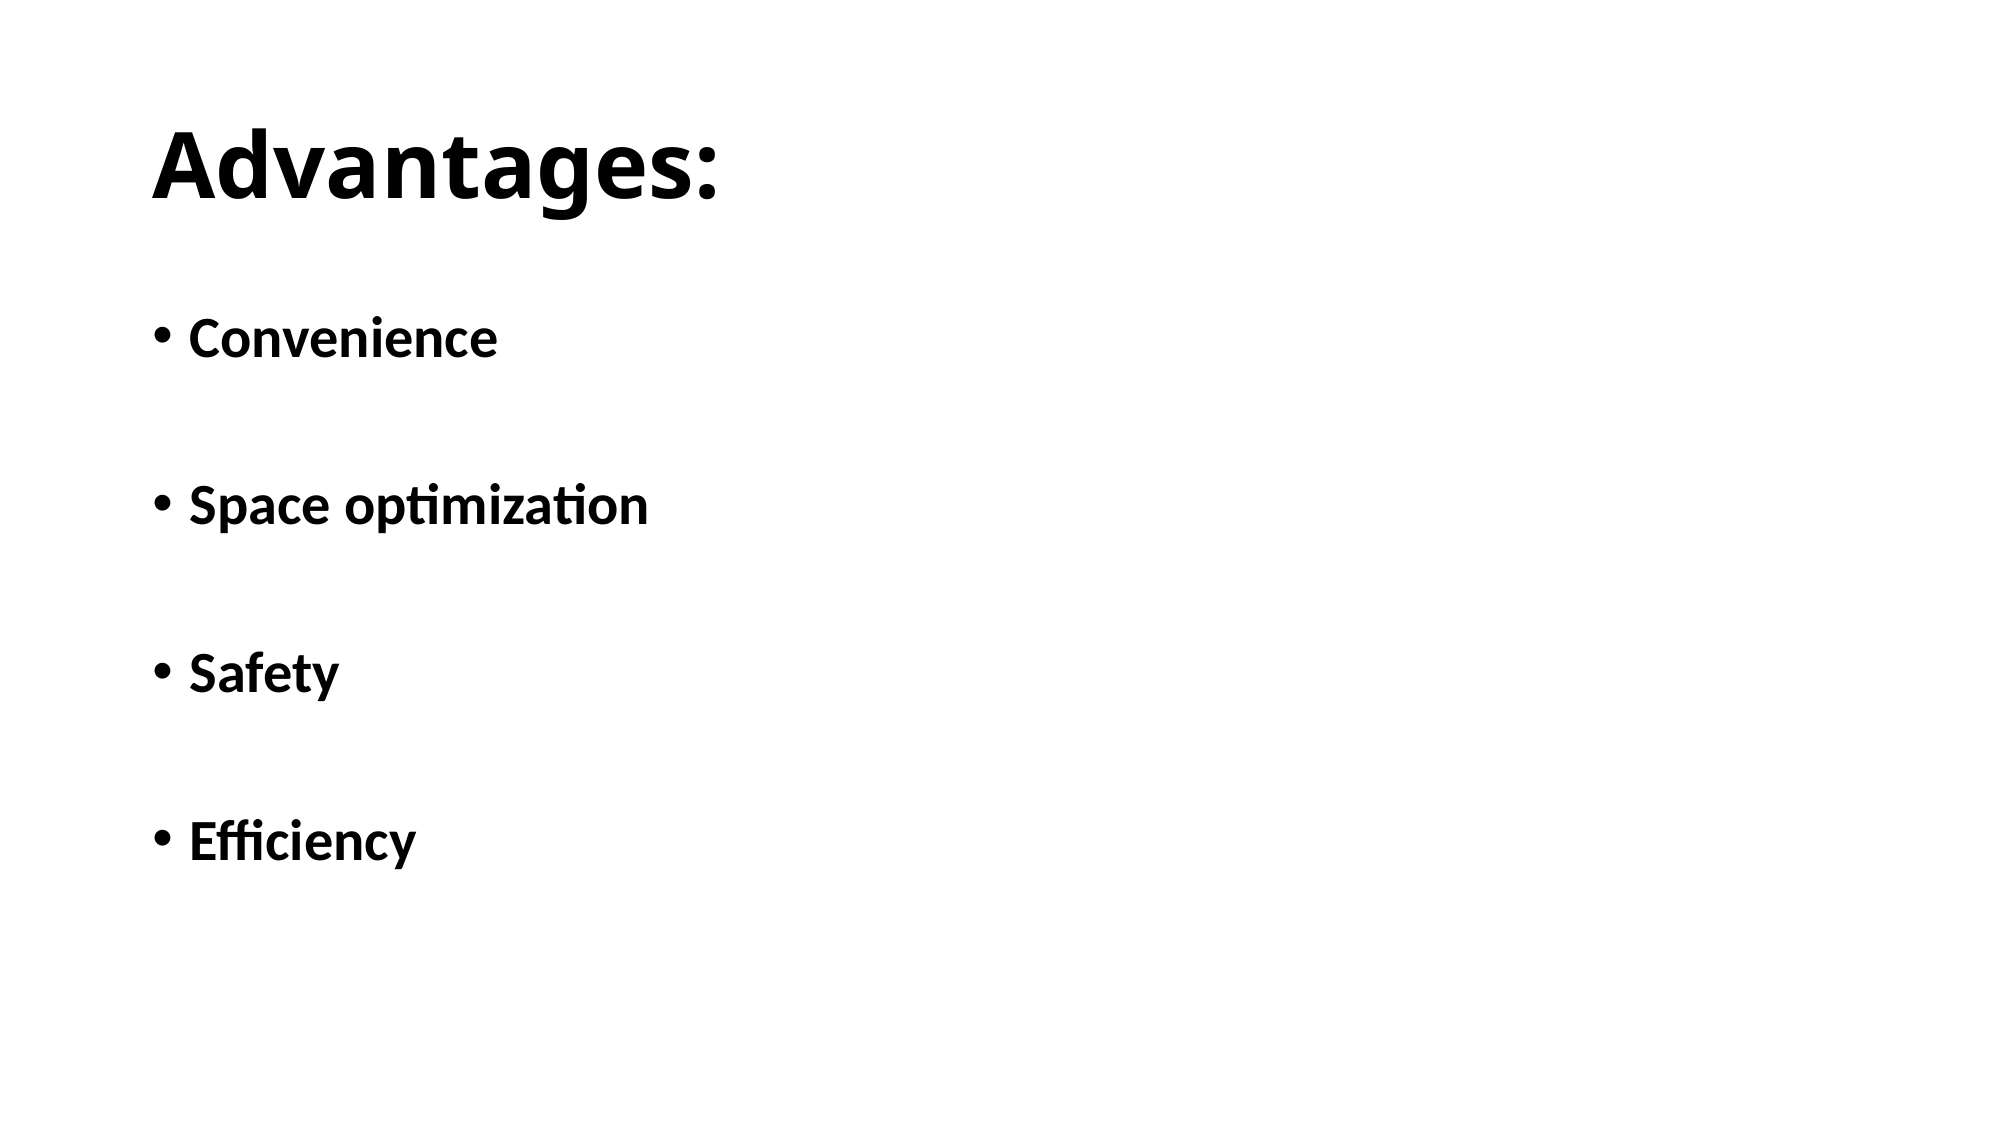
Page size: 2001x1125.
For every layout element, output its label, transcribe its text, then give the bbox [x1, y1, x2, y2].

title Advantages: [137, 59, 1863, 278]
list Convenience Space optimization Safety Efficiency [137, 299, 1863, 1014]
